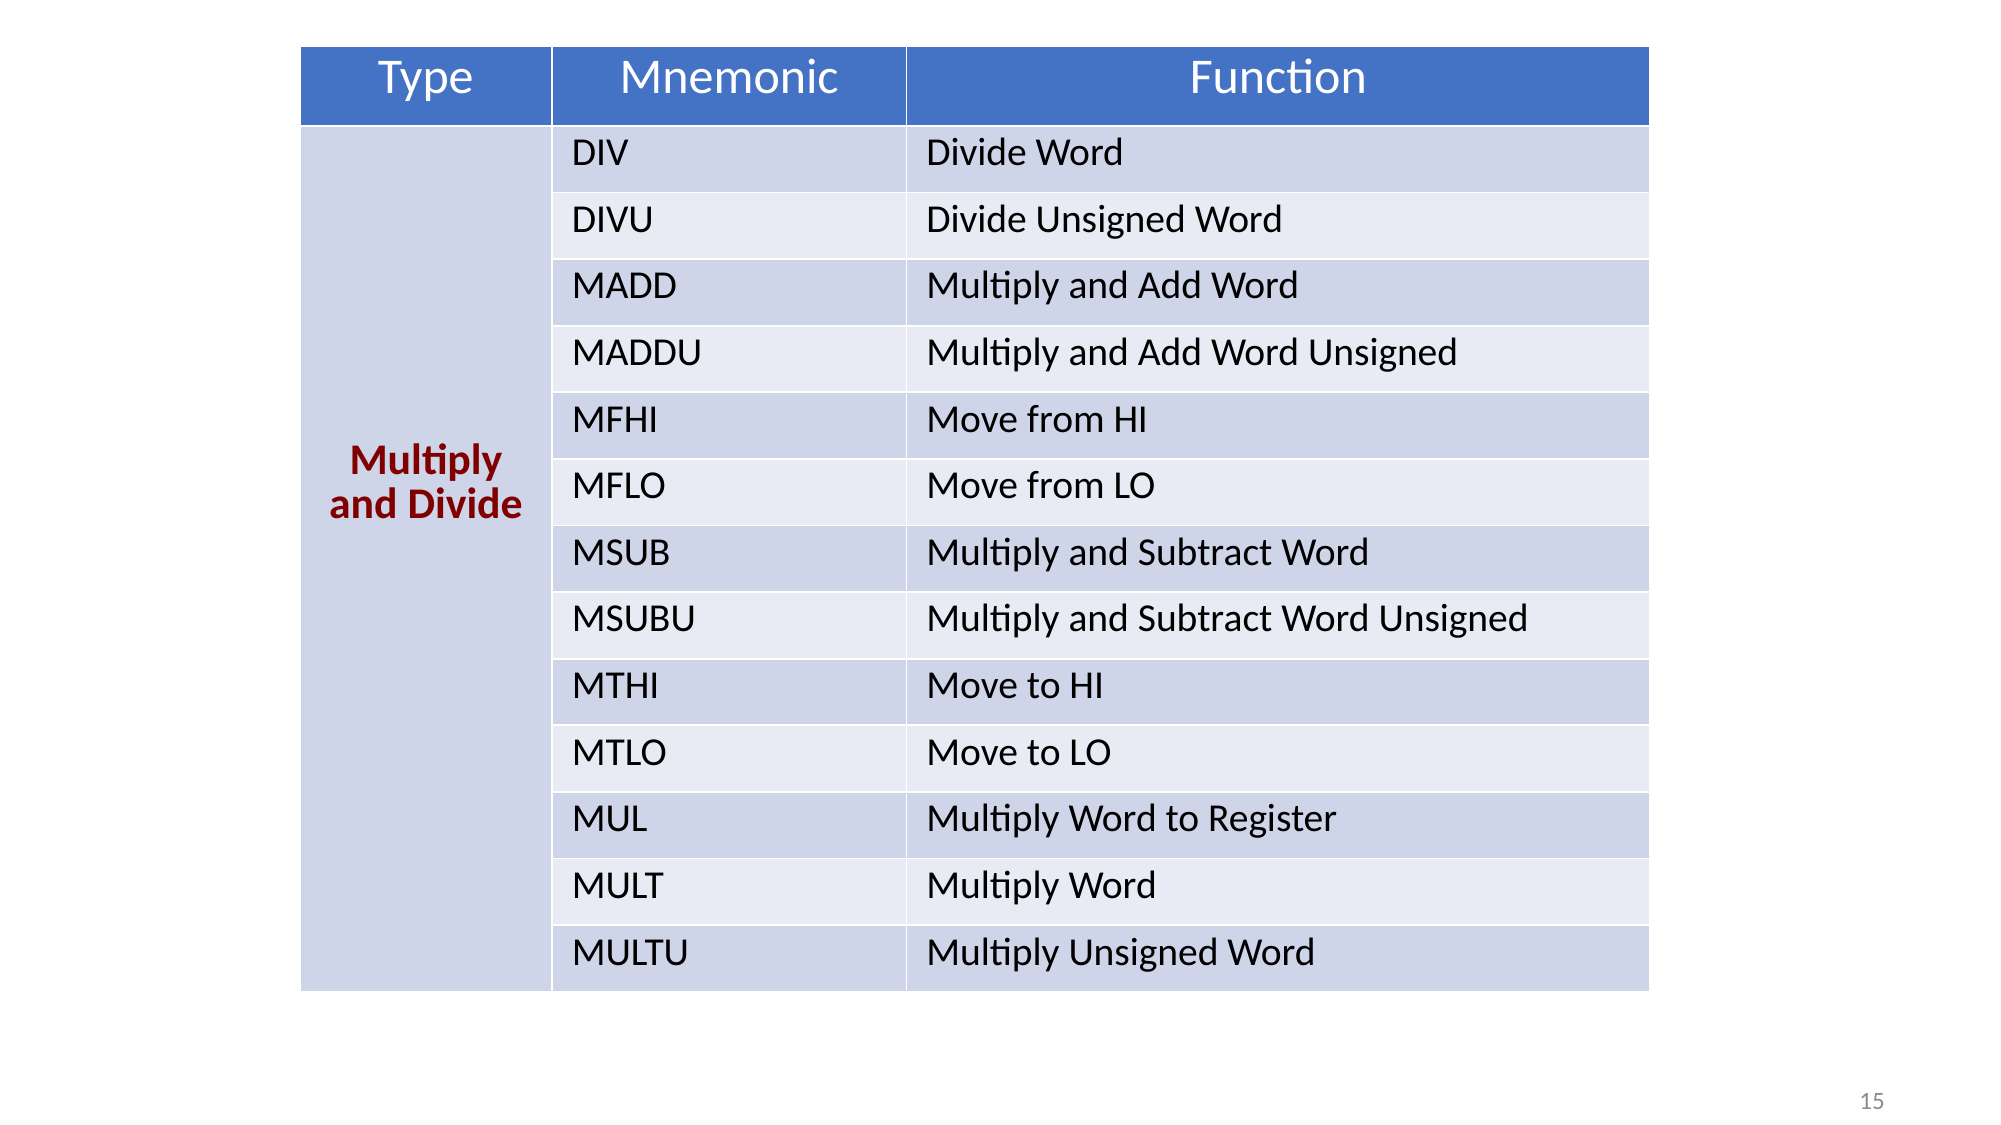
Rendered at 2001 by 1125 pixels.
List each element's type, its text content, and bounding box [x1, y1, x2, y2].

table_cell Multiply Word [907, 859, 1649, 924]
table_cell Move to LO [907, 726, 1649, 791]
table_cell MADDU [553, 327, 906, 391]
table_cell Multiply Unsigned Word [907, 926, 1649, 991]
table_cell DIV [553, 127, 906, 192]
table_cell Multiply and Add Word [907, 260, 1649, 325]
table_cell Multiply Word to Register [907, 793, 1649, 858]
table_cell MUL [553, 793, 906, 858]
table_cell Multiply and Add Word Unsigned [907, 327, 1649, 391]
table_cell MFHI [553, 393, 906, 458]
table_cell MADD [553, 260, 906, 325]
table_cell DIVU [553, 193, 906, 258]
table_cell Move to HI [907, 660, 1649, 724]
table_cell MFLO [553, 460, 906, 525]
table_header Type [301, 47, 551, 125]
table_header Function [907, 47, 1649, 125]
table_cell Move from LO [907, 460, 1649, 525]
table_cell MTHI [553, 660, 906, 724]
table_cell Multiply and Subtract Word [907, 526, 1649, 591]
table_cell MSUB [553, 526, 906, 591]
table_cell Divide Word [907, 127, 1649, 192]
table_cell Multiply and Subtract Word Unsigned [907, 593, 1649, 658]
table_cell MTLO [553, 726, 906, 791]
table_cell Multiply and Divide [301, 127, 551, 991]
table_header Mnemonic [553, 47, 906, 125]
table_cell Divide Unsigned Word [907, 193, 1649, 258]
table_cell MULTU [553, 926, 906, 991]
table_cell MULT [553, 859, 906, 924]
table_cell Move from HI [907, 393, 1649, 458]
table_cell MSUBU [553, 593, 906, 658]
slide_number 15 [1433, 1069, 1900, 1125]
